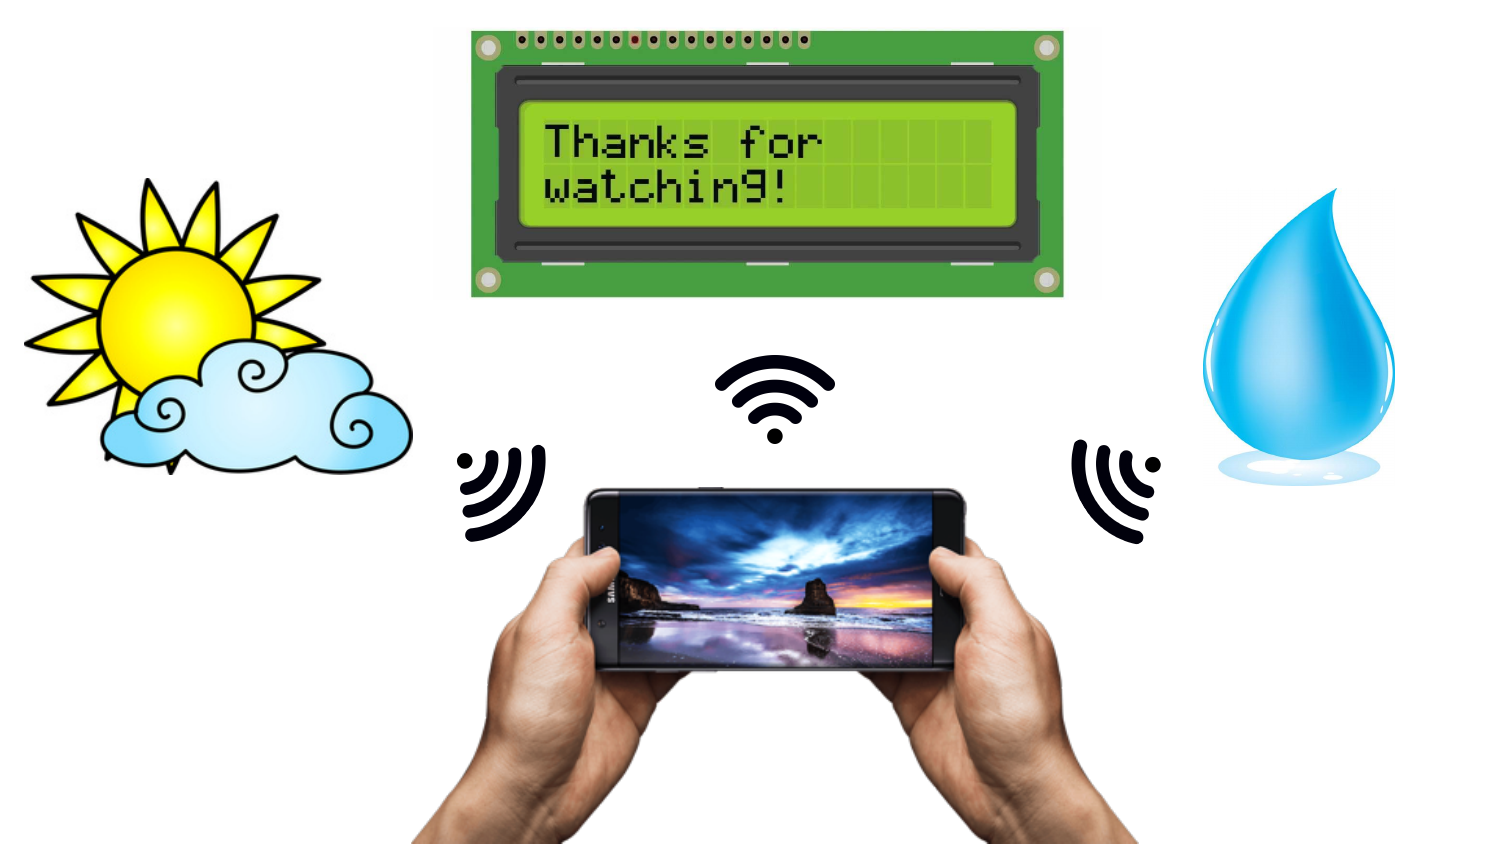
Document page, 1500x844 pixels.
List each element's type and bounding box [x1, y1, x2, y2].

picture [432, 27, 1102, 301]
picture [714, 355, 836, 445]
picture [411, 410, 1190, 844]
picture [1202, 188, 1396, 486]
picture [24, 177, 413, 476]
